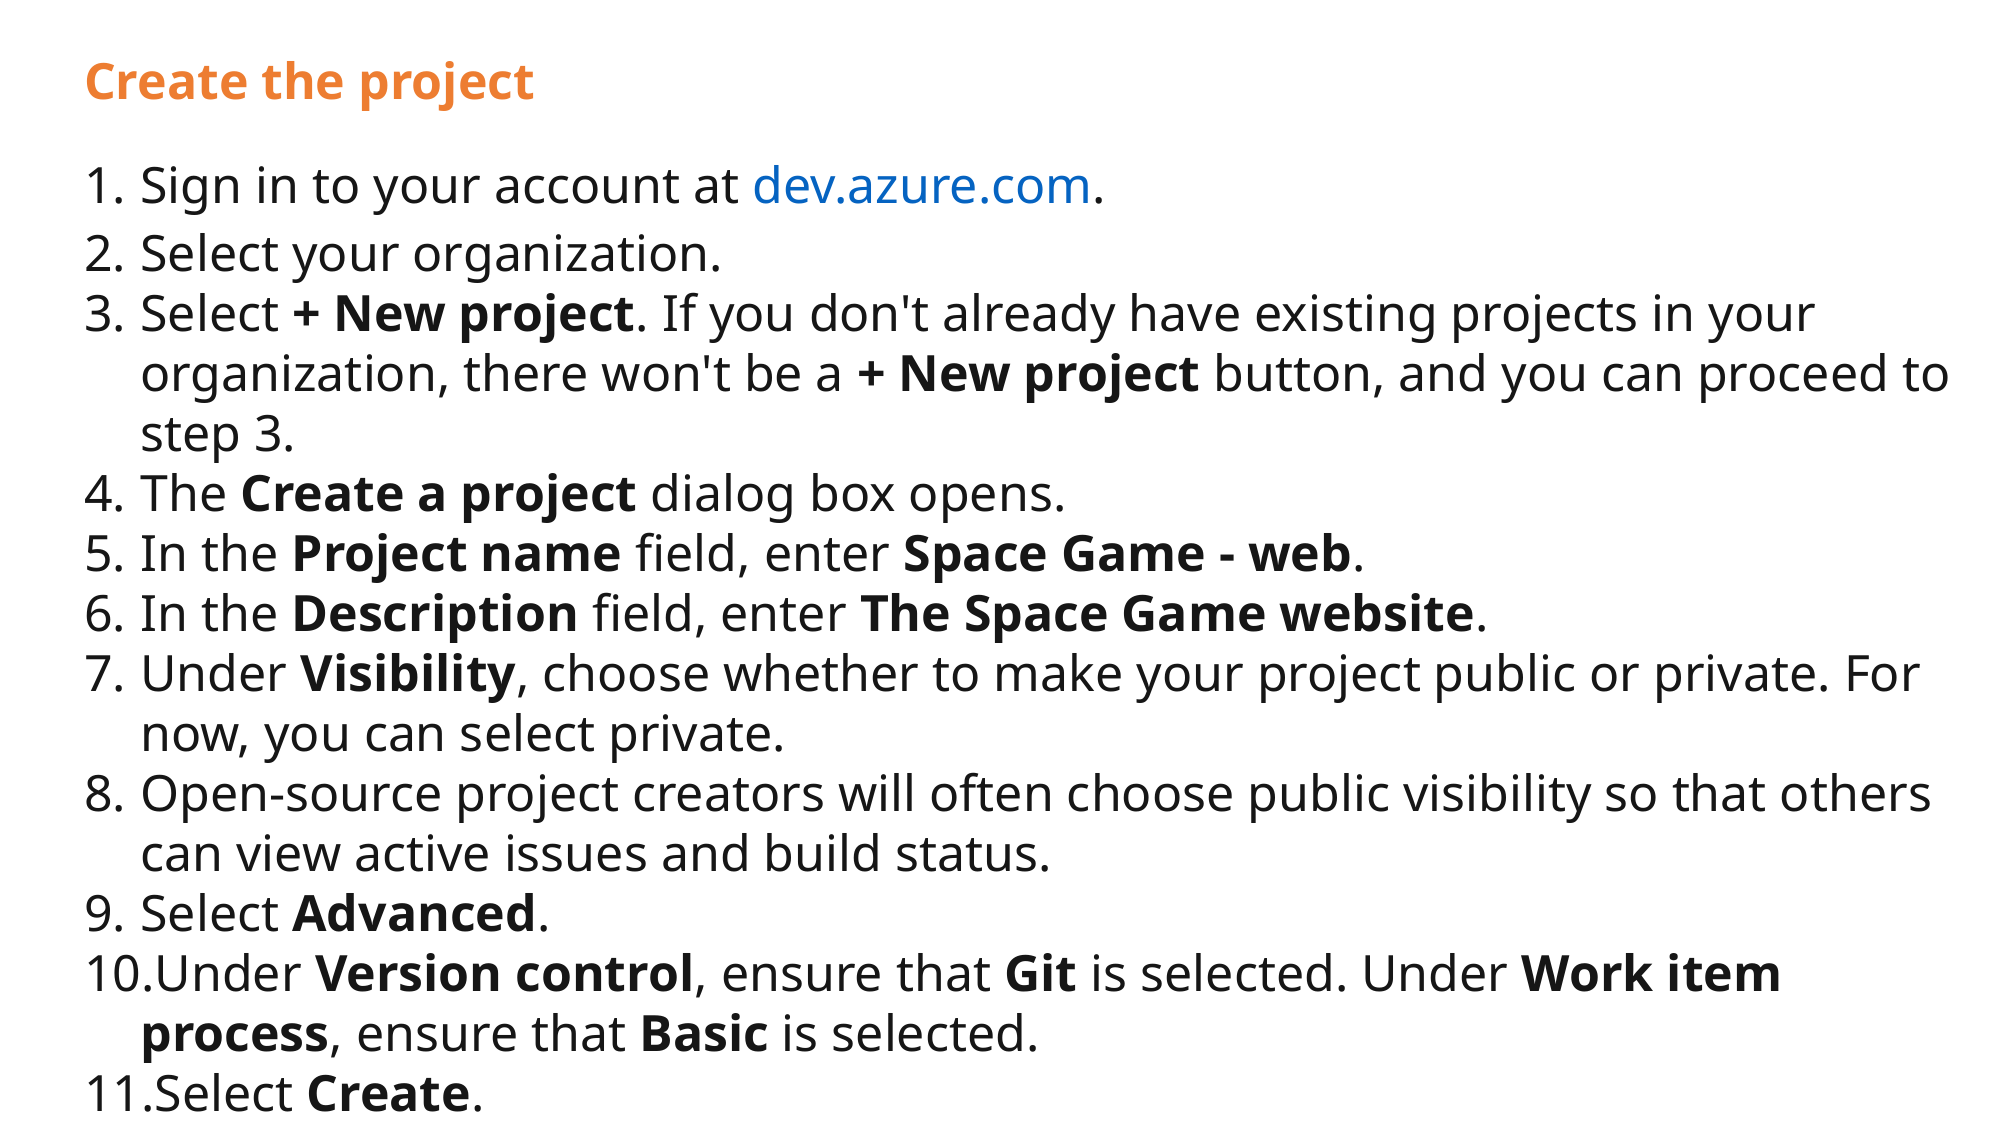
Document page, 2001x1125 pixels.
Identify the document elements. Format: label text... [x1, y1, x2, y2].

text_box Sign in to your account at dev.azure.com. Select your organization. Select + New project. If you don't already have existing projects in your organization, there won't be a + New project button, and you can proceed to step 3. The Create a project dialog box opens. In the Project name field, enter Space Game - web. In the Description field, enter The Space Game website. Under Visibility, choose whether to make your project public or private. For now, you can select private. Open-source project creators will often choose public visibility so that others can view active issues and build status. Select Advanced. Under Version control, ensure that Git is selected. Under Work item process, ensure that Basic is selected. Select Create. [69, 145, 1980, 1125]
text_box Create the project [69, 42, 1069, 117]
